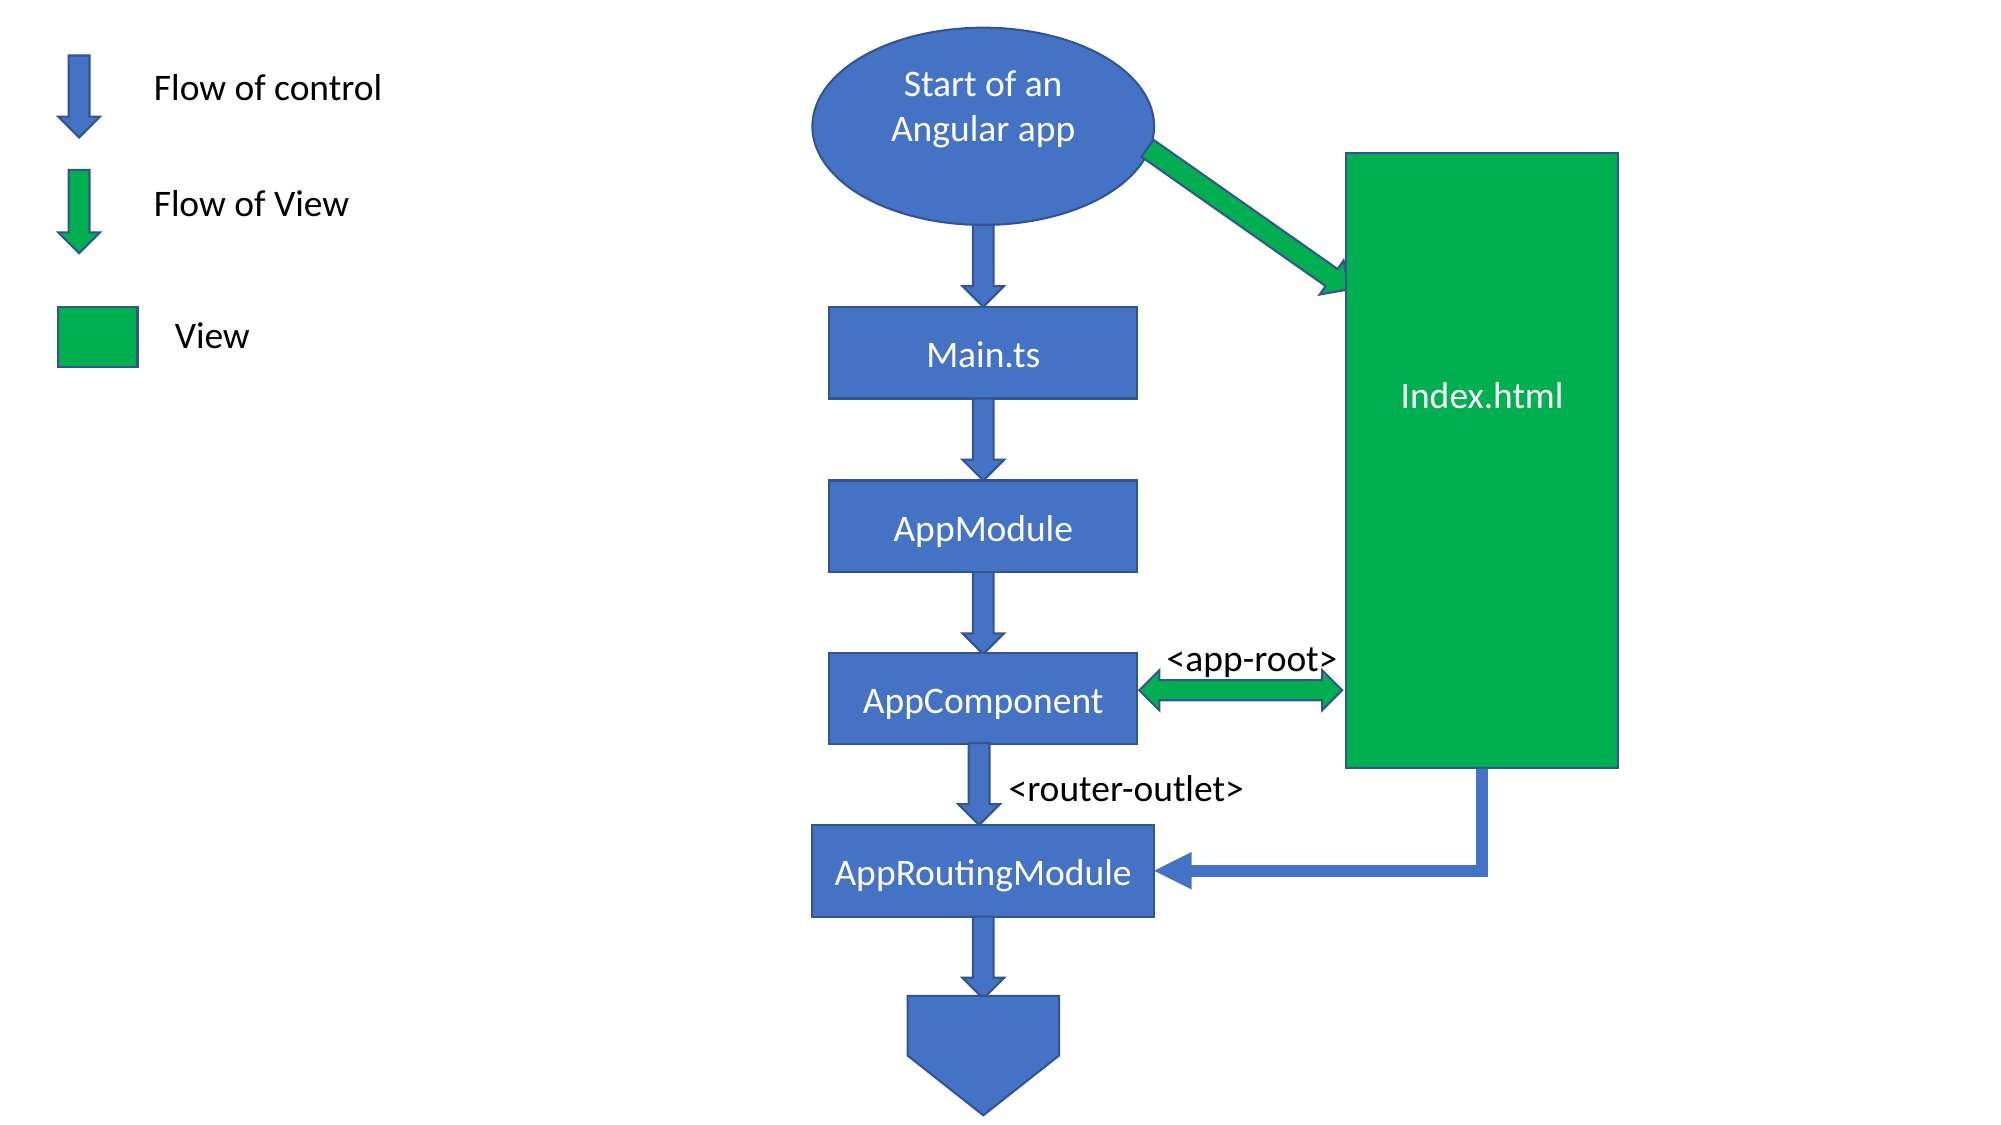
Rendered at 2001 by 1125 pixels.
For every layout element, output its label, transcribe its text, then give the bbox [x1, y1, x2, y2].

text_box <app-root> [1151, 626, 1353, 679]
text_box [1266, 655, 1370, 984]
text_box View [160, 303, 265, 364]
text_box Start of an Angular app [811, 26, 1156, 226]
text_box AppModule [828, 479, 1138, 573]
text_box Flow of control [139, 55, 398, 116]
text_box AppRoutingModule [811, 824, 1155, 918]
text_box [959, 915, 1007, 994]
text_box AppComponent [828, 652, 1138, 745]
text_box [959, 571, 1007, 652]
text_box [959, 397, 1007, 479]
text_box [1140, 138, 1345, 297]
text_box [959, 223, 1007, 309]
text_box Main.ts [828, 306, 1138, 400]
text_box [57, 306, 139, 368]
text_box [906, 994, 1061, 1117]
text_box Index.html [1345, 152, 1619, 769]
text_box [55, 168, 103, 255]
text_box [955, 741, 993, 824]
text_box <router-outlet> [993, 756, 1259, 817]
text_box [1137, 667, 1266, 713]
text_box Flow of View [138, 171, 365, 232]
text_box [55, 54, 103, 139]
